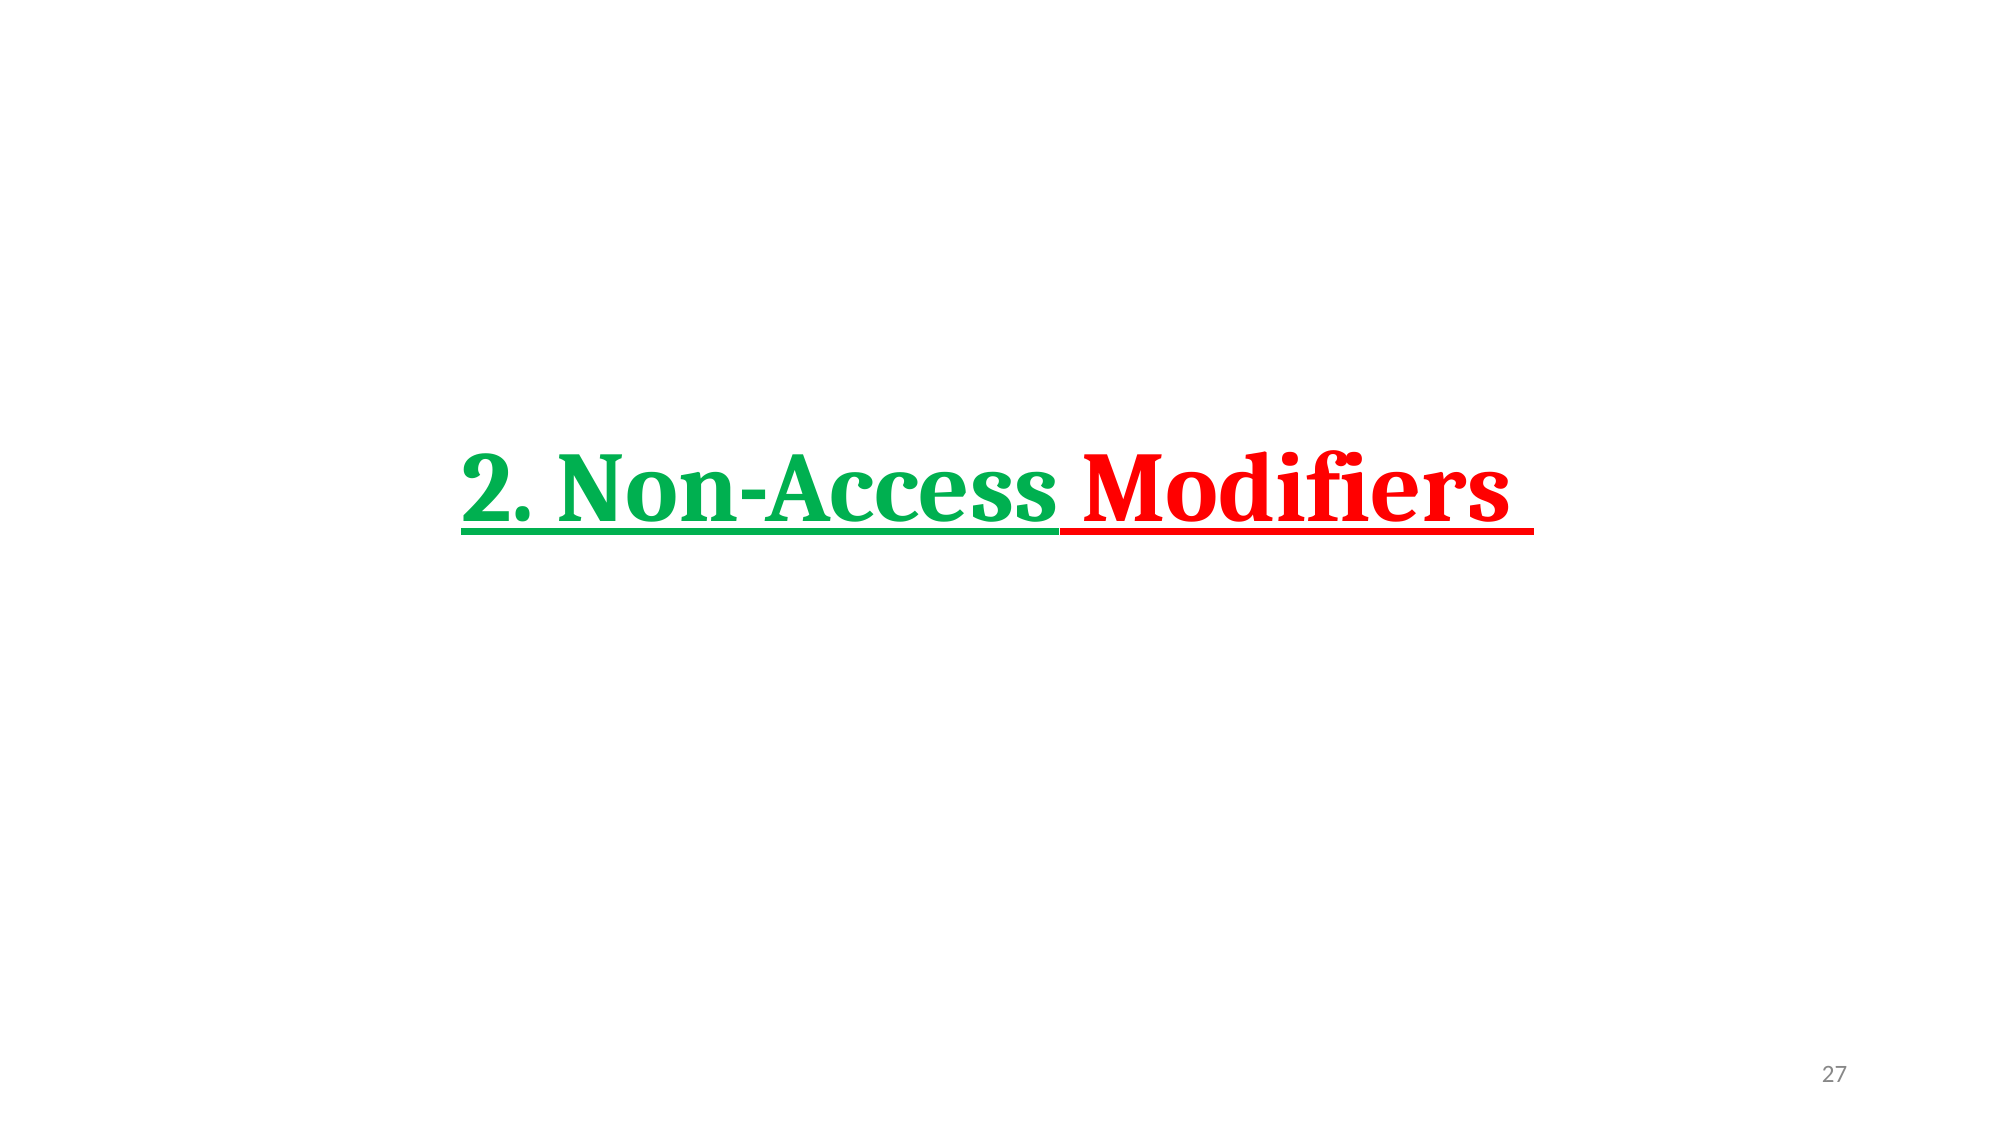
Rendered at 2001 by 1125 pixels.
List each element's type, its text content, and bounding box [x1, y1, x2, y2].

list 2. Non-Access Modifiers [135, 428, 1861, 697]
slide_number ‹#› [1412, 1042, 1863, 1103]
